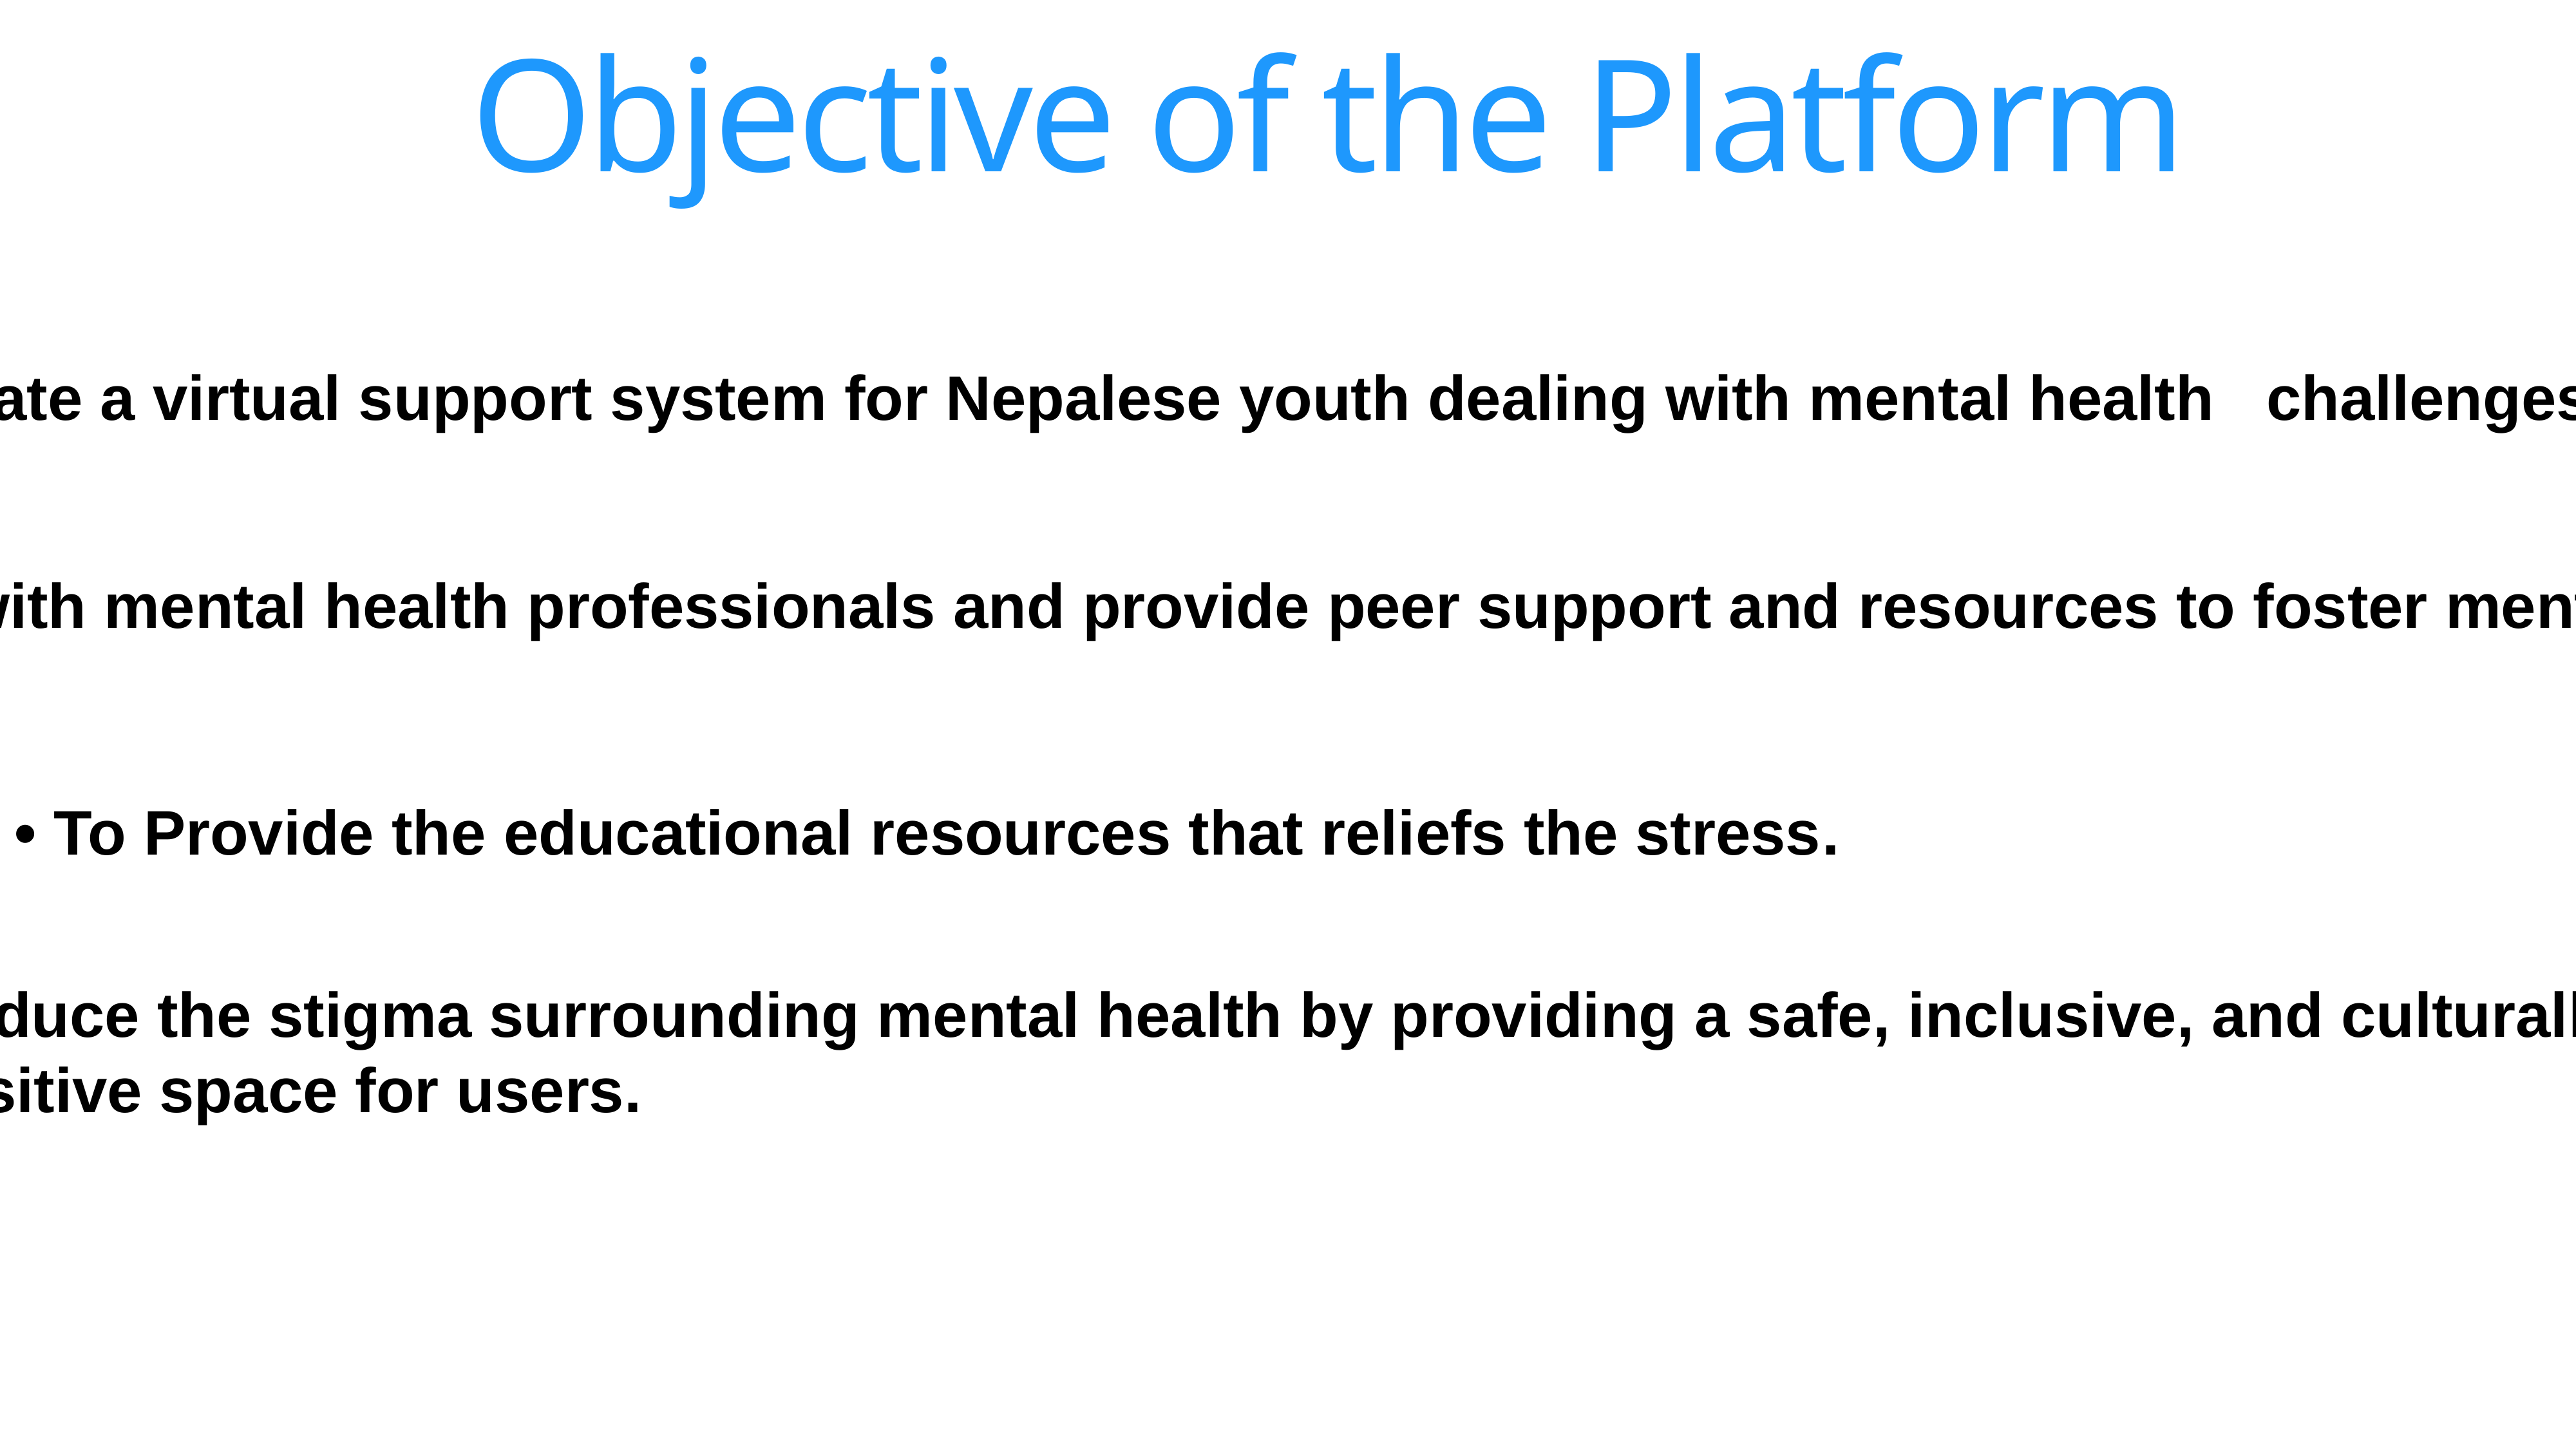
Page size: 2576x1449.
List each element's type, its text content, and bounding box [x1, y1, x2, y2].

text_box • Connect users with mental health professionals and provide peer support and resources to foster mental wellness. [0, 560, 2576, 647]
text_box • Reduce the stigma surrounding mental health by providing a safe, inclusive, and culturally sensitive space for users. [0, 969, 2576, 1131]
text_box Objective of the Platform [465, 32, 2192, 211]
text_box • To Provide the educational resources that reliefs the stress. [8, 786, 1846, 873]
text_box • Create a virtual support system for Nepalese youth dealing with mental health challenges. [0, 352, 2576, 439]
